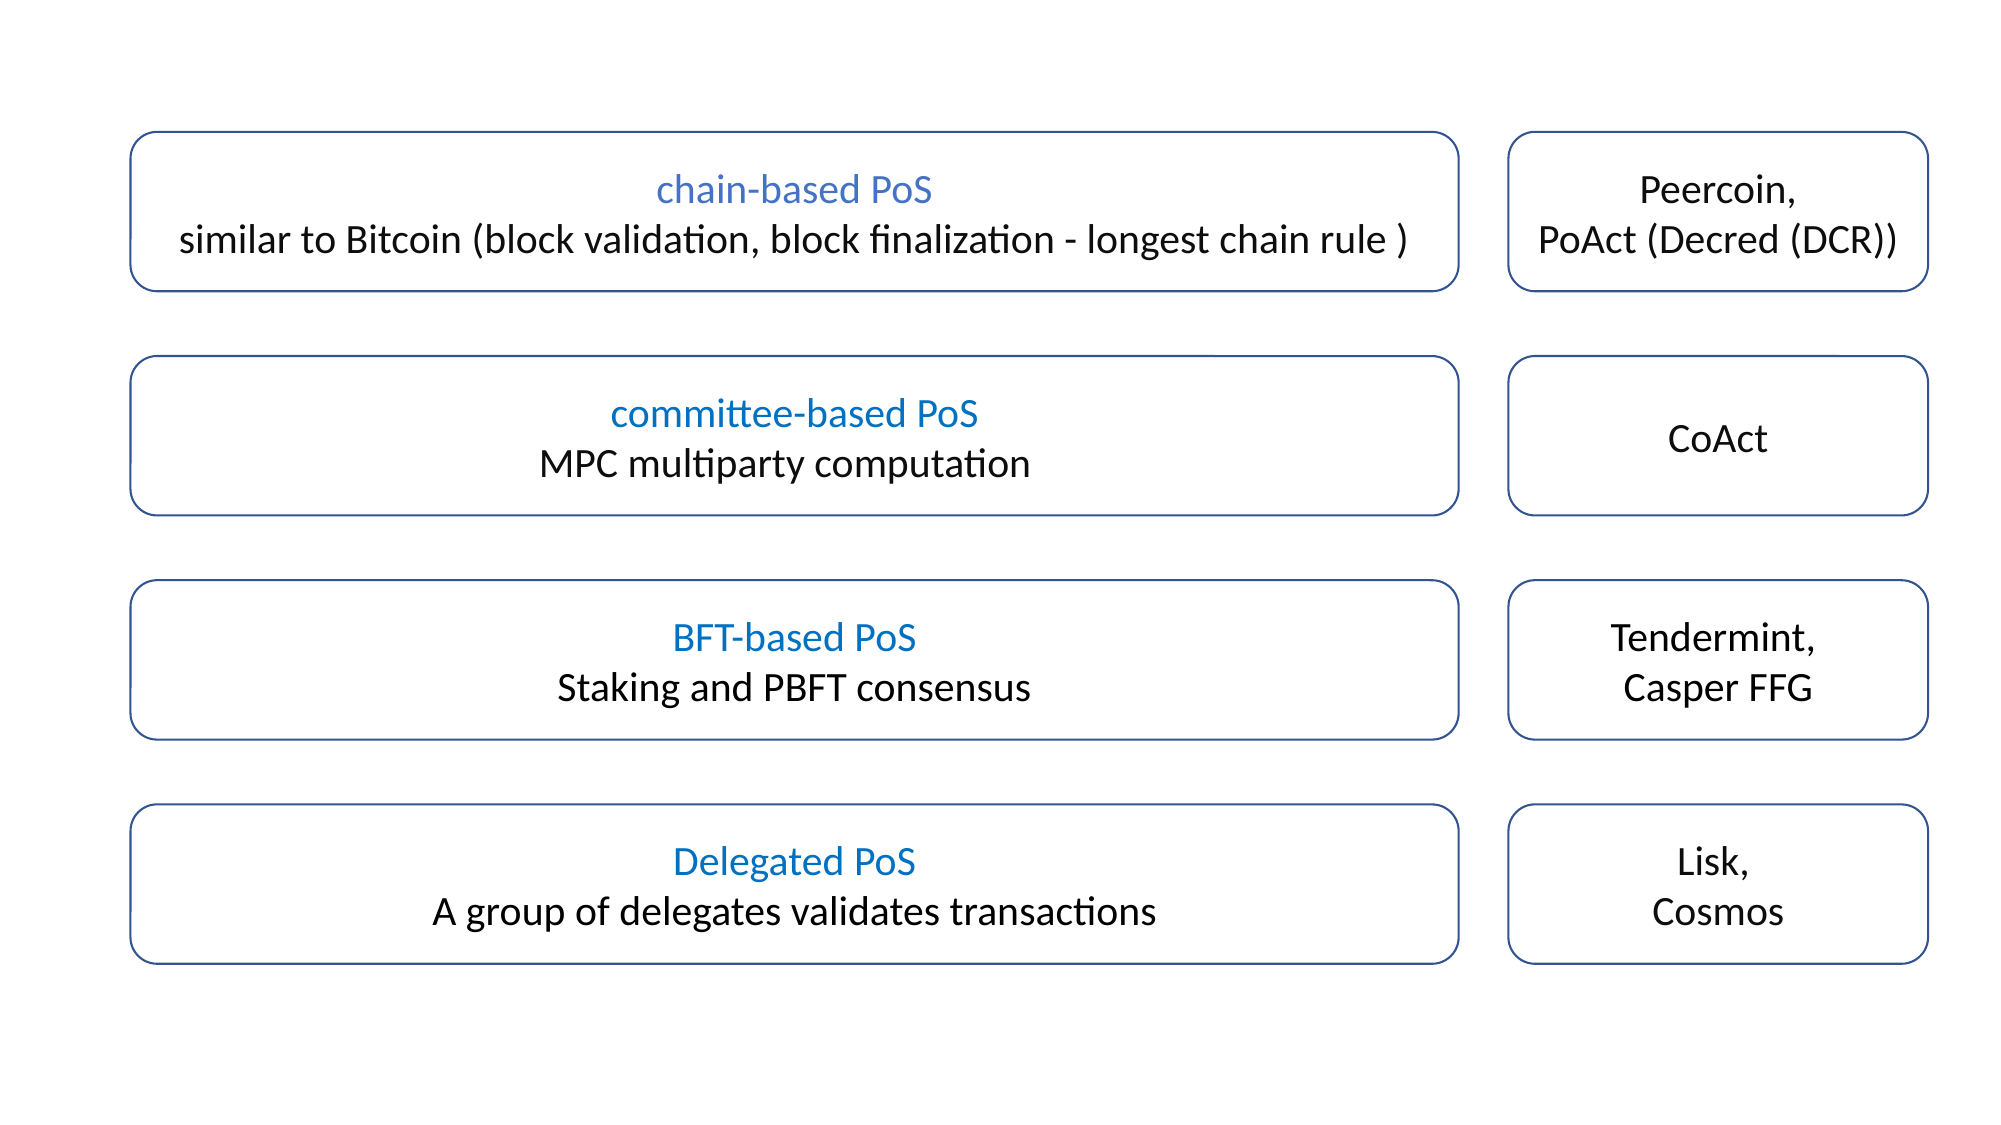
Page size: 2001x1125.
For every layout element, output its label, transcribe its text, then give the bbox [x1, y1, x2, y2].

text_box Tendermint, Casper FFG [1507, 579, 1930, 741]
text_box Lisk, Cosmos [1507, 803, 1930, 965]
text_box BFT-based PoS Staking and PBFT consensus [129, 579, 1460, 741]
text_box Delegated PoS A group of delegates validates transactions [129, 803, 1460, 965]
text_box CoAct [1507, 354, 1930, 517]
text_box committee-based PoS MPC multiparty computation [129, 354, 1460, 517]
text_box Peercoin, PoAct (Decred (DCR)) [1507, 130, 1930, 293]
text_box chain-based PoS similar to Bitcoin (block validation, block finalization - longest chain rule ) [129, 130, 1460, 293]
